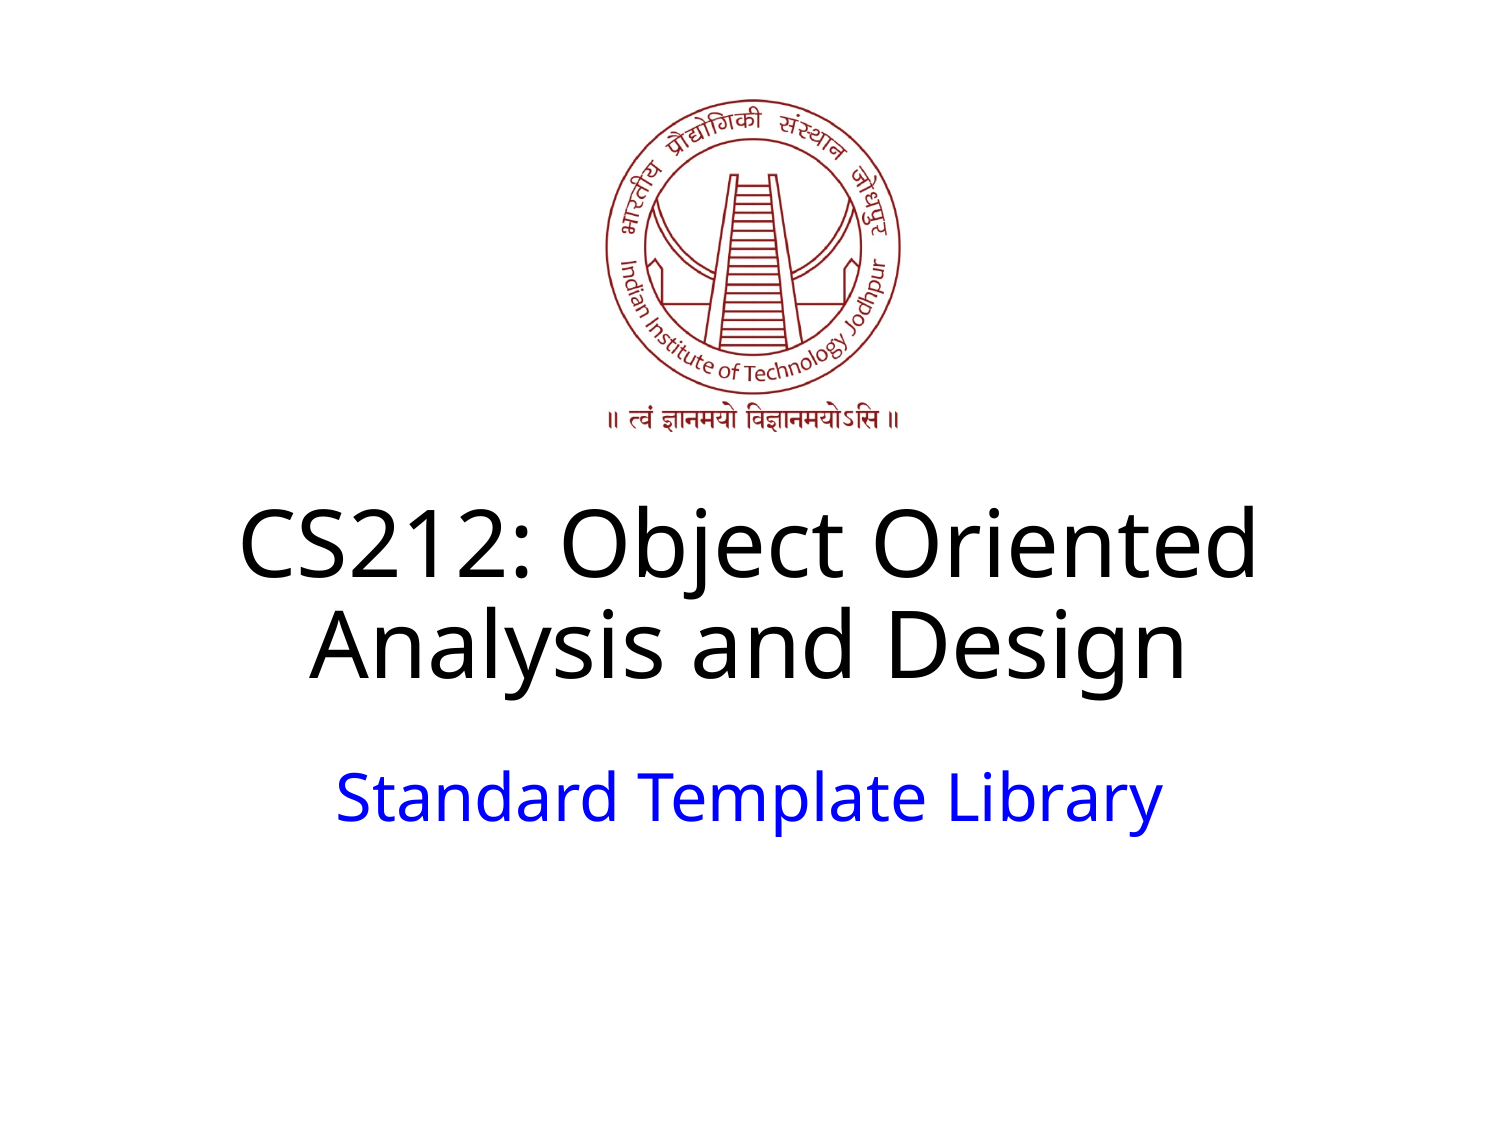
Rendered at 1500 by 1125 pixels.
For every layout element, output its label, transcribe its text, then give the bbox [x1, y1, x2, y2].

subtitle Standard Template Library [187, 756, 1313, 1028]
picture [599, 99, 901, 432]
title CS212: Object Oriented Analysis and Design [76, 315, 1424, 707]
